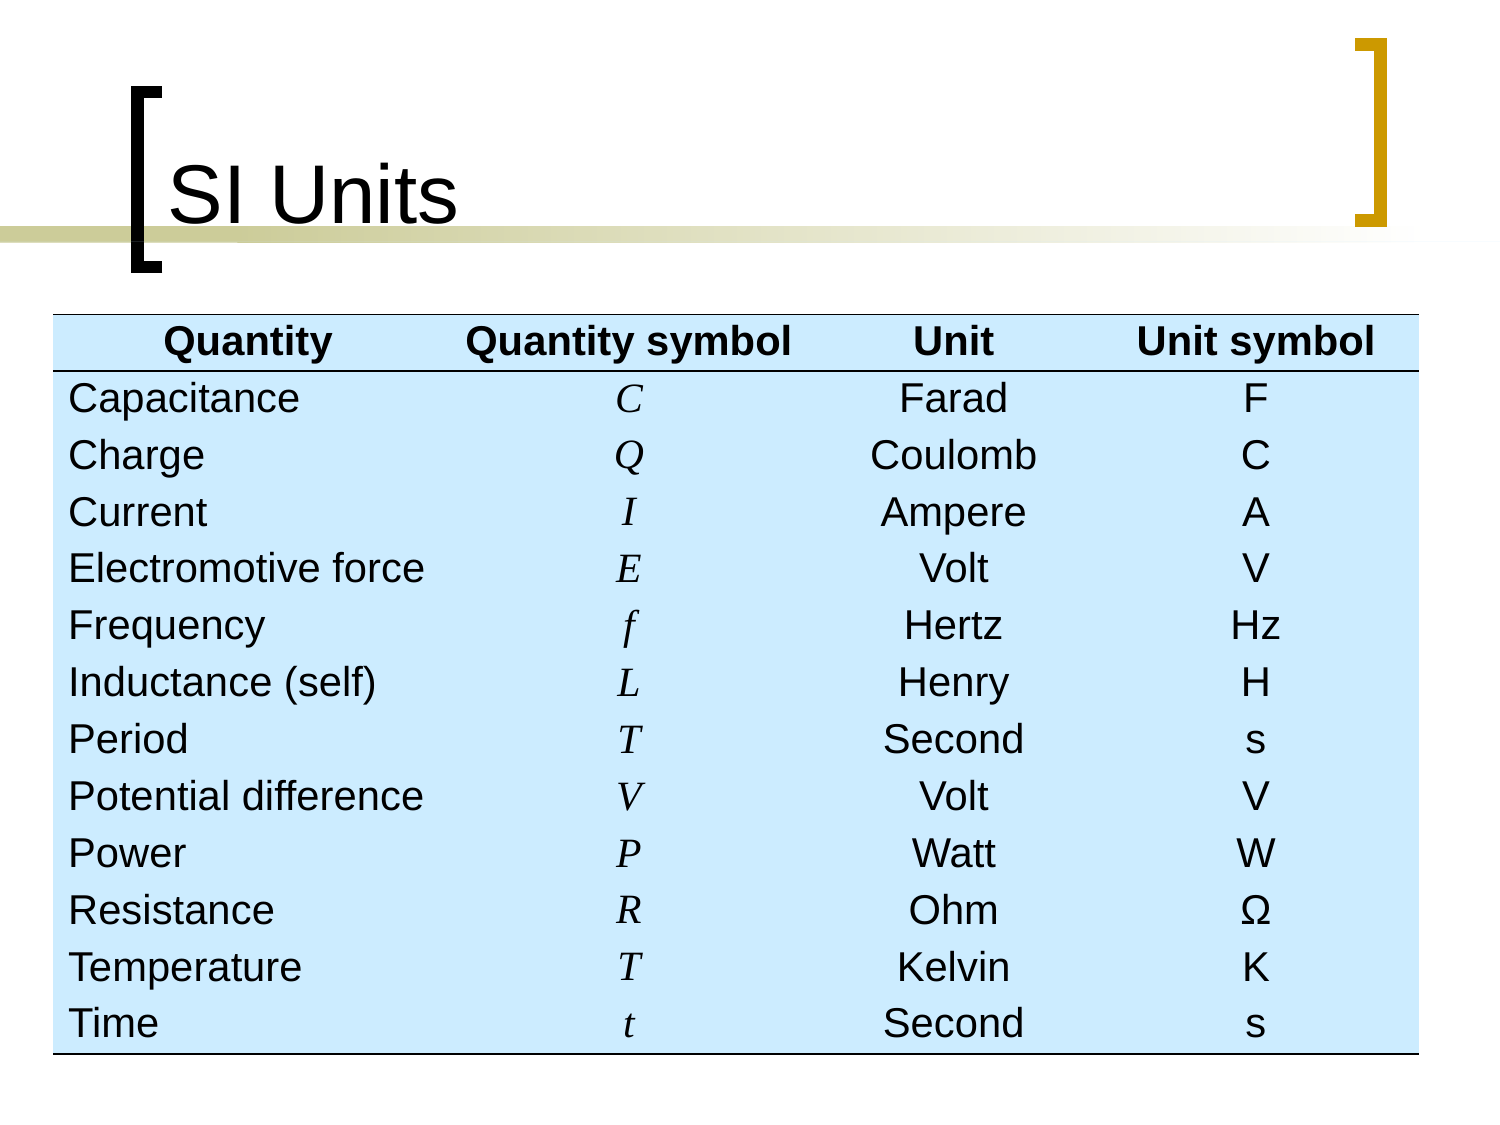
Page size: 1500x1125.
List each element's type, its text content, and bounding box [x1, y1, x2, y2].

table_cell C [443, 372, 815, 428]
table_cell Period [53, 713, 443, 769]
table_cell P [443, 826, 815, 883]
table_cell Second [815, 997, 1093, 1053]
table_cell Ampere [815, 485, 1093, 542]
table_cell W [1093, 826, 1419, 883]
table_cell s [1093, 997, 1419, 1053]
table_cell Hz [1093, 599, 1419, 656]
table_cell Q [443, 428, 815, 485]
table_cell Kelvin [815, 940, 1093, 997]
table_cell Volt [815, 769, 1093, 826]
table_header Unit [815, 315, 1093, 370]
table_header Unit symbol [1093, 315, 1419, 370]
table_cell Hertz [815, 599, 1093, 656]
table_cell A [1093, 485, 1419, 542]
title SI Units [152, 15, 1328, 241]
table_cell Volt [815, 542, 1093, 599]
table_cell Current [53, 485, 443, 542]
table_cell Power [53, 826, 443, 883]
table_cell Watt [815, 826, 1093, 883]
table_cell V [443, 769, 815, 826]
table_cell Capacitance [53, 372, 443, 428]
table_cell I [443, 485, 815, 542]
table_cell s [1093, 713, 1419, 769]
table_cell K [1093, 940, 1419, 997]
table_cell V [1093, 542, 1419, 599]
table_cell Frequency [53, 599, 443, 656]
table_cell E [443, 542, 815, 599]
title SI Units [152, 242, 1328, 248]
table_cell T [443, 713, 815, 769]
table_cell V [1093, 769, 1419, 826]
table_cell f [443, 599, 815, 656]
table_cell Time [53, 997, 443, 1053]
table_cell H [1093, 656, 1419, 713]
table_header Quantity symbol [443, 315, 815, 370]
table_cell Coulomb [815, 428, 1093, 485]
table_header Quantity [53, 315, 443, 370]
table_cell Charge [53, 428, 443, 485]
table_cell Ohm [815, 883, 1093, 940]
table_cell Ω [1093, 883, 1419, 940]
table_cell Electromotive force [53, 542, 443, 599]
table_cell Temperature [53, 940, 443, 997]
table_cell F [1093, 372, 1419, 428]
table_cell Second [815, 713, 1093, 769]
table_cell R [443, 883, 815, 940]
table_cell Inductance (self) [53, 656, 443, 713]
table_cell Farad [815, 372, 1093, 428]
table_cell Potential difference [53, 769, 443, 826]
table_cell T [443, 940, 815, 997]
table_cell L [443, 656, 815, 713]
table_cell Resistance [53, 883, 443, 940]
table_cell Henry [815, 656, 1093, 713]
table_cell t [443, 997, 815, 1053]
table_cell C [1093, 428, 1419, 485]
